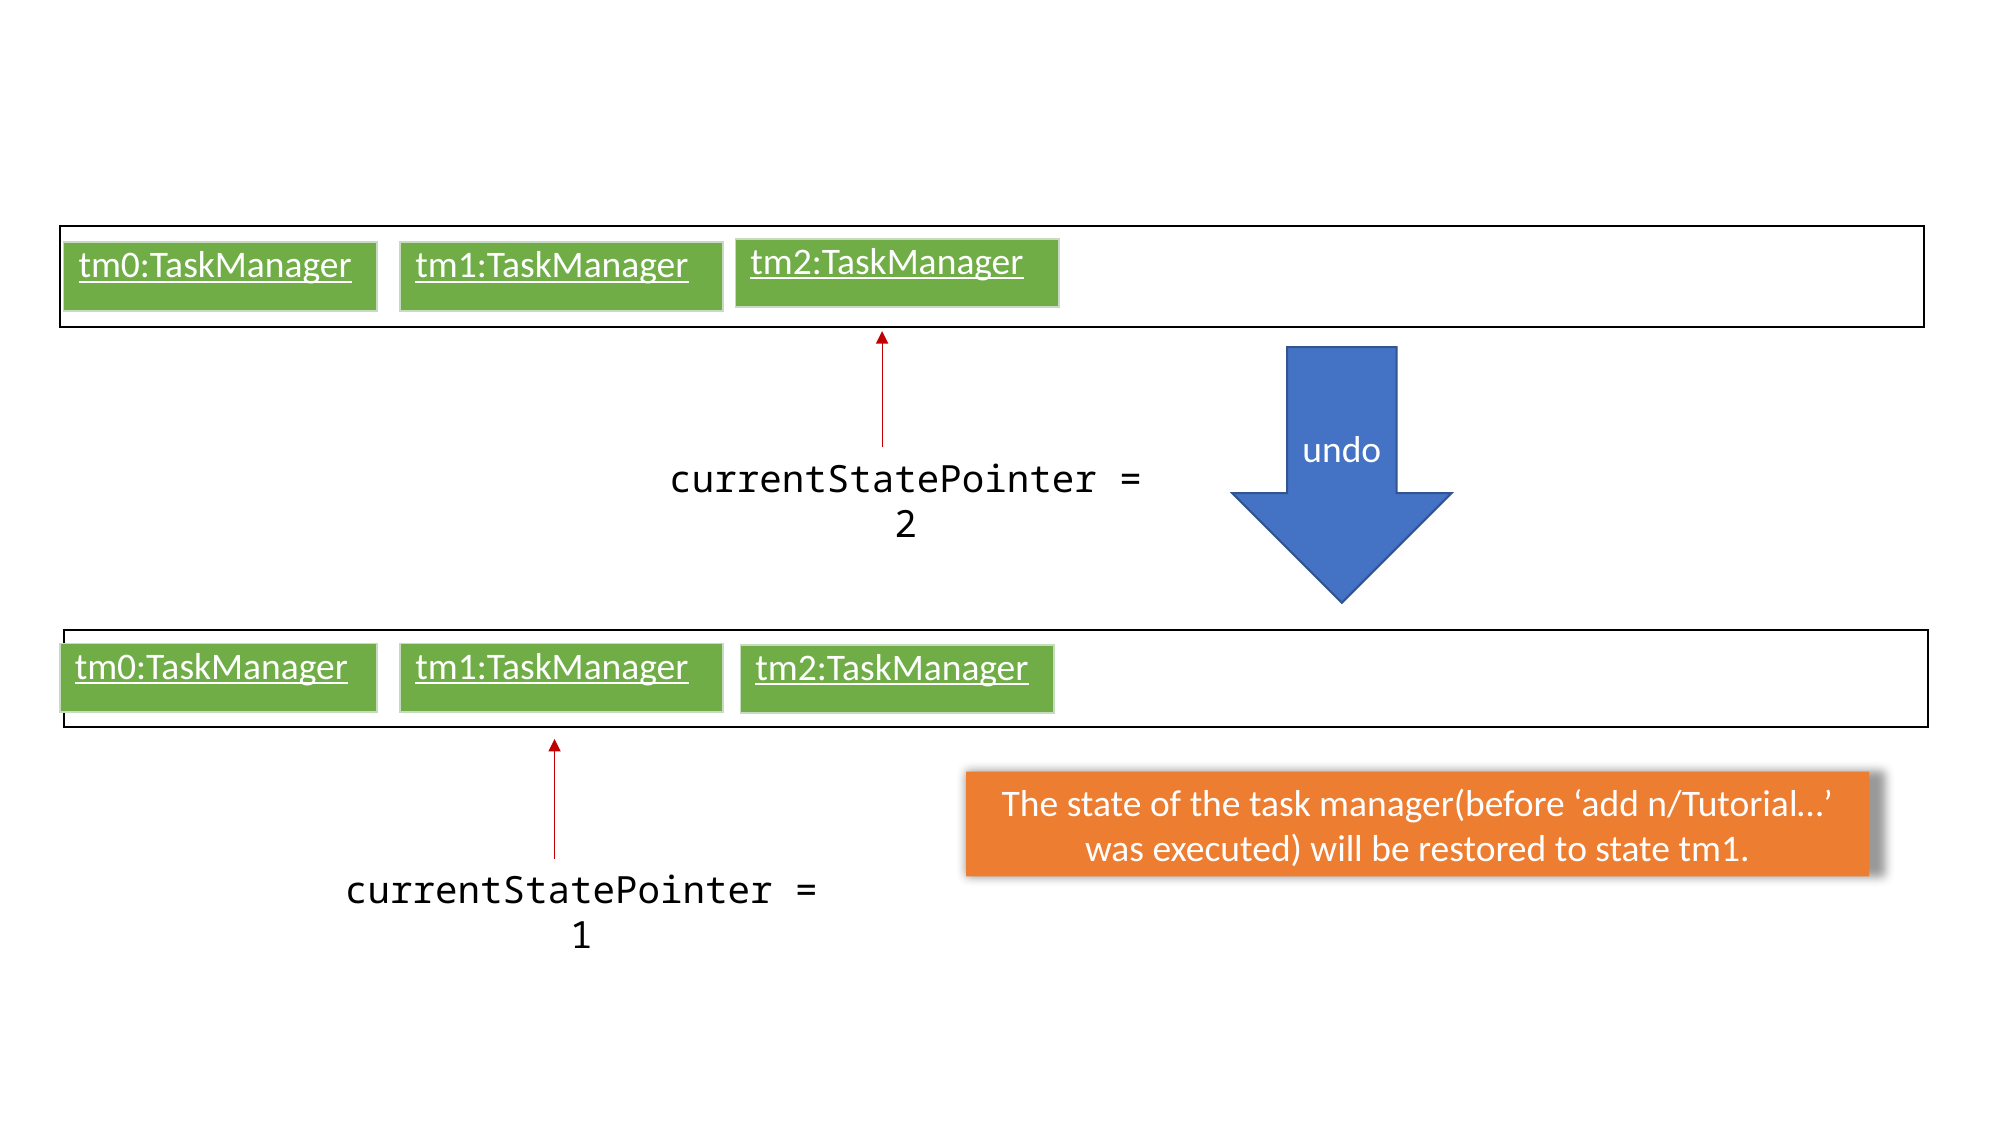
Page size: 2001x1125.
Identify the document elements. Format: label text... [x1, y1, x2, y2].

text_box [63, 629, 1929, 728]
table_header tm0:TaskManager [61, 644, 376, 711]
text_box The state of the task manager(before ‘add n/Tutorial…’ was executed) will be restored to state tm1. [965, 771, 1870, 877]
text_box undo [1229, 346, 1454, 605]
text_box [59, 225, 1925, 328]
table_header tm2:TaskManager [736, 240, 1058, 306]
table_header tm2:TaskManager [741, 646, 1053, 712]
text_box currentStatePointer = 1 [318, 858, 845, 964]
table_header tm1:TaskManager [401, 644, 722, 711]
table_header tm1:TaskManager [401, 243, 722, 310]
text_box currentStatePointer = 2 [642, 447, 1169, 552]
